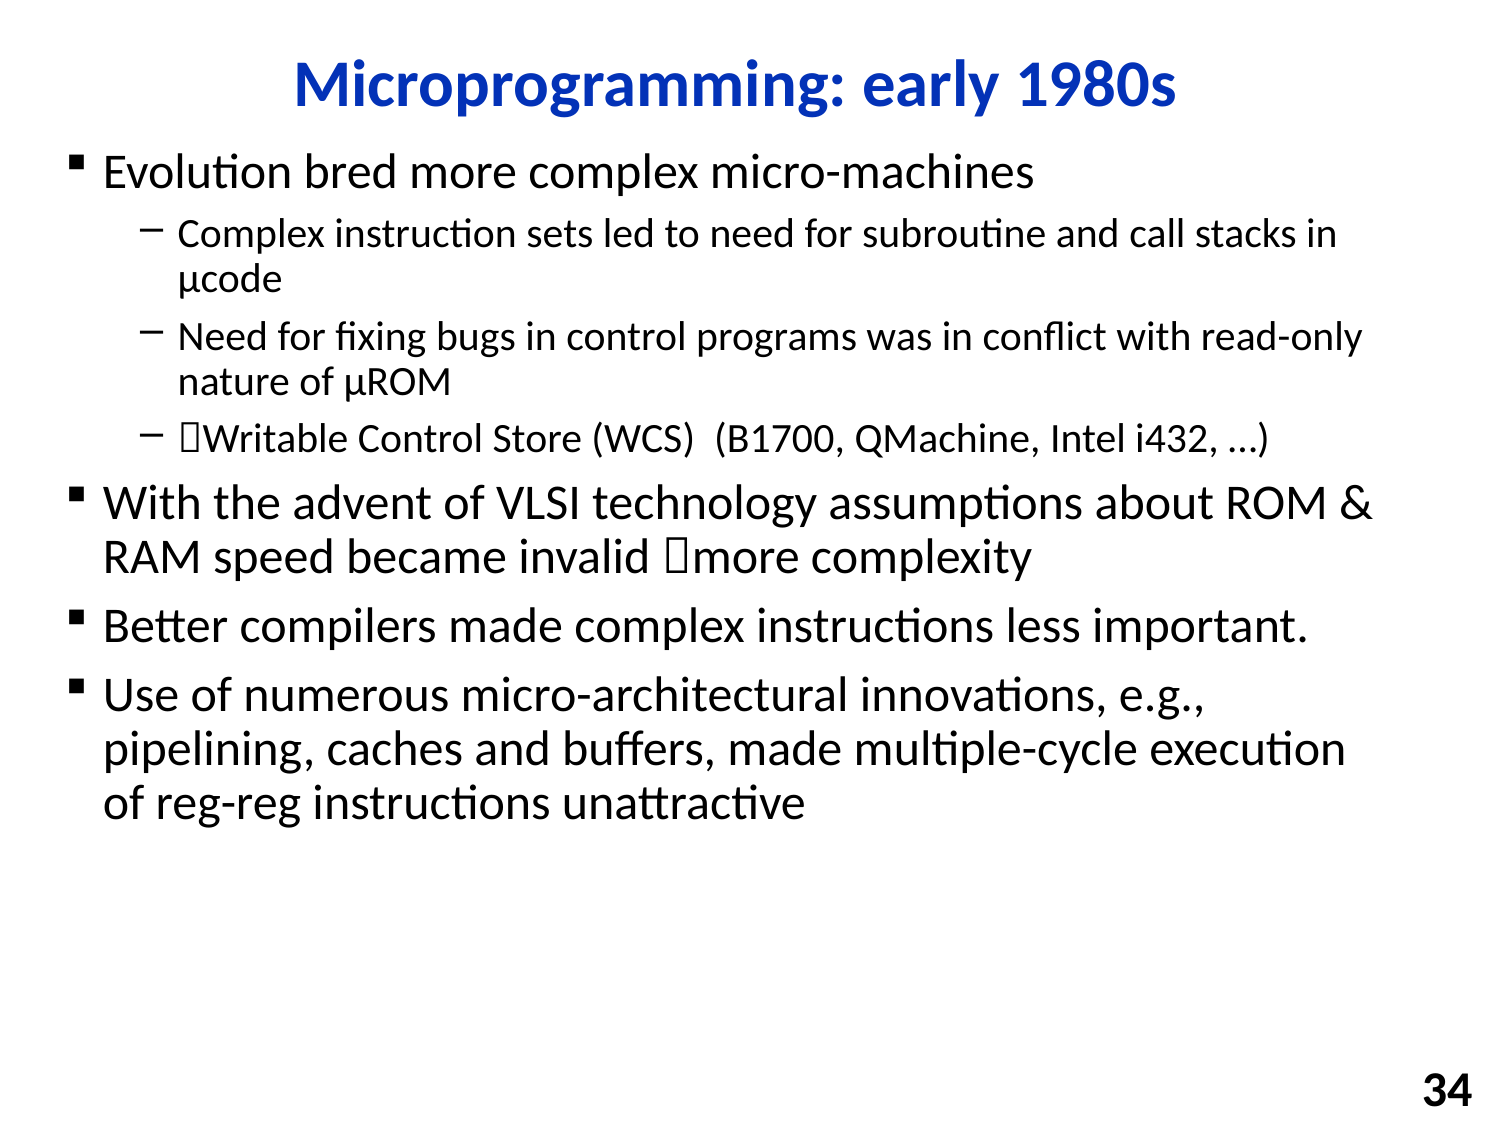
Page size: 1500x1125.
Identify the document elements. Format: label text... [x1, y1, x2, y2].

slide_number 34 [1174, 1062, 1488, 1111]
title Microprogramming: early 1980s [137, 24, 1335, 137]
list Evolution bred more complex micro-machines Complex instruction sets led to need for subroutine and call stacks in µcode Need for fixing bugs in control programs was in conflict with read-only nature of µROM Writable Control Store (WCS) (B1700, QMachine, Intel i432, …) With the advent of VLSI technology assumptions about ROM & RAM speed became invalid more complexity Better compilers made complex instructions less important. Use of numerous micro-architectural innovations, e.g., pipelining, caches and buffers, made multiple-cycle execution of reg-reg instructions unattractive [49, 137, 1400, 1051]
